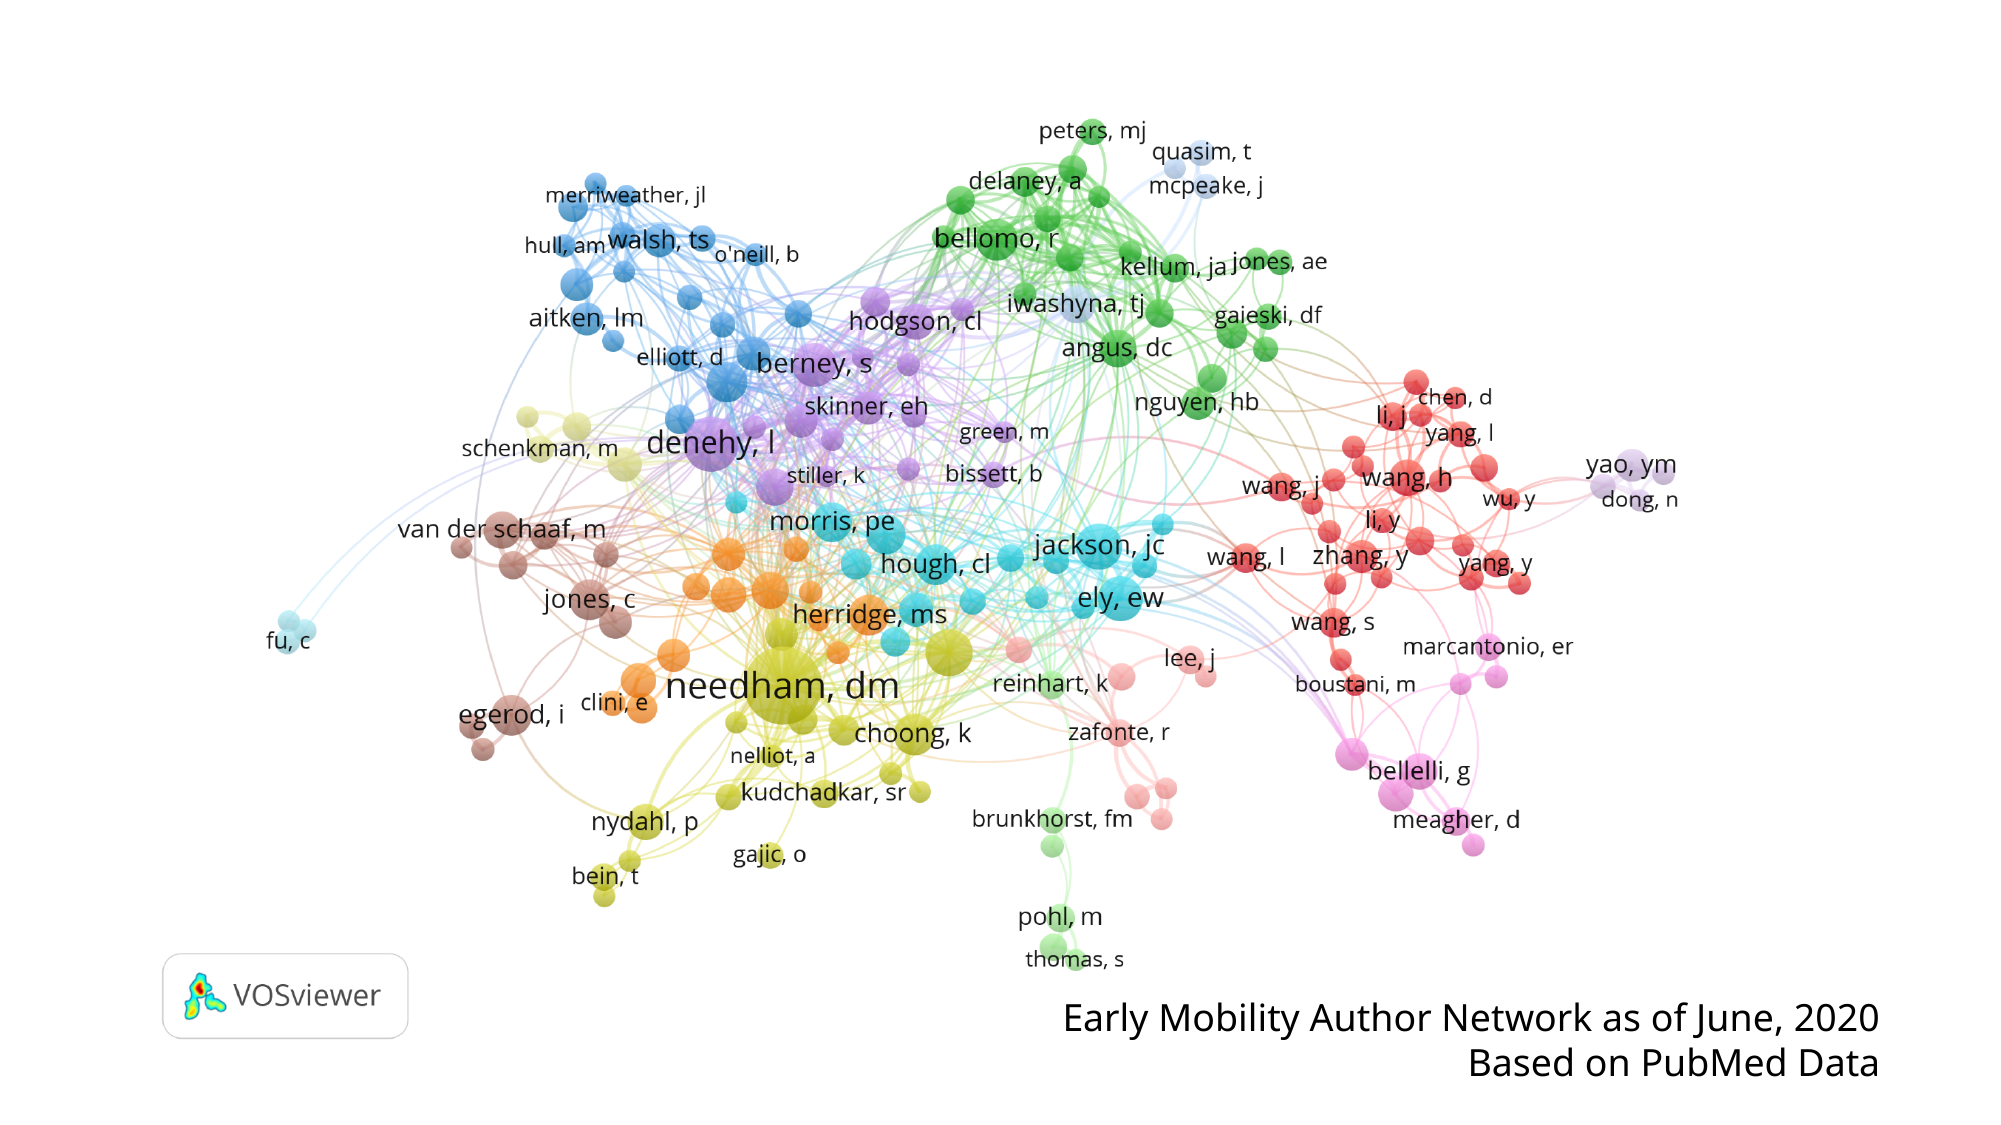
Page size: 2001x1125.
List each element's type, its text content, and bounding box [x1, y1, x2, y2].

picture [149, 37, 1800, 1052]
text_box Early Mobility Author Network as of June, 2020 Based on PubMed Data [736, 986, 1896, 1091]
